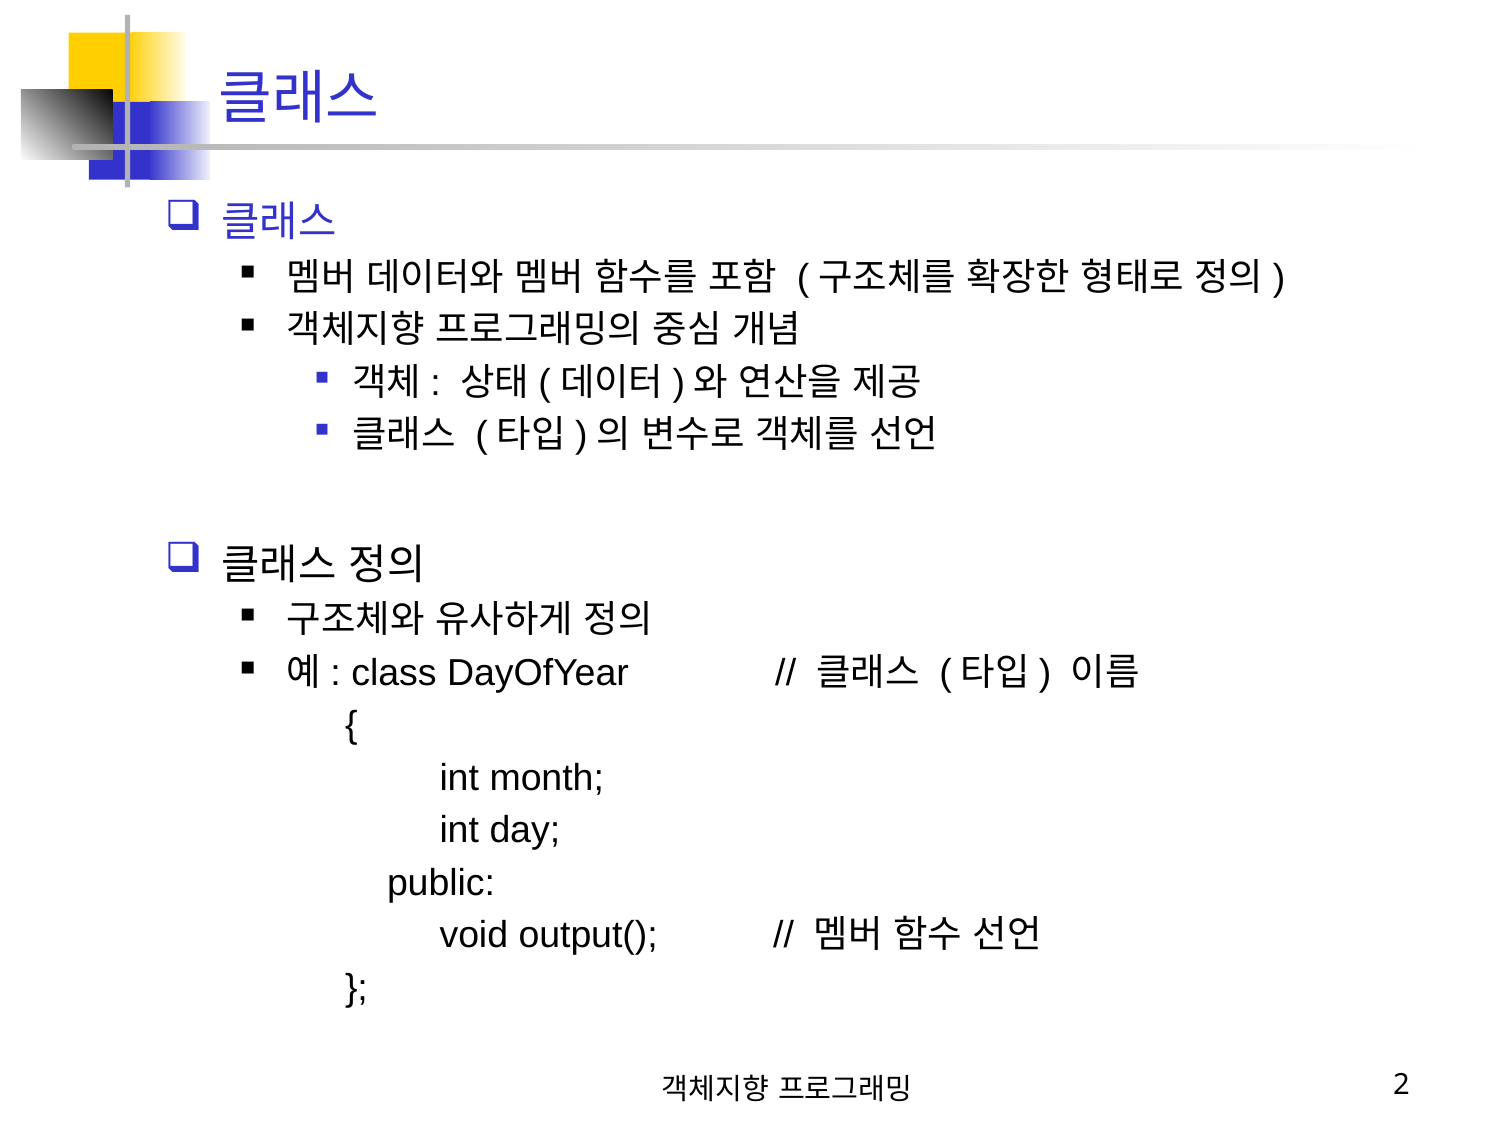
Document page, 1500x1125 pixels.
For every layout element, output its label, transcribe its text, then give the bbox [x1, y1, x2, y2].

list 클래스 멤버 데이터와 멤버 함수를 포함 (구조체를 확장한 형태로 정의) 객체지향 프로그래밍의 중심 개념 객체: 상태(데이터)와 연산을 제공 클래스 (타입)의 변수로 객체를 선언 클래스 정의 구조체와 유사하게 정의 예: class DayOfYear // 클래스 (타입) 이름 { int month; int day; public: void output(); // 멤버 함수 선언 }; [150, 187, 1469, 1006]
slide_number 2 [1112, 1037, 1425, 1113]
title 클래스 [203, 26, 1482, 138]
footer 객체지향 프로그래밍 [549, 1037, 1025, 1113]
